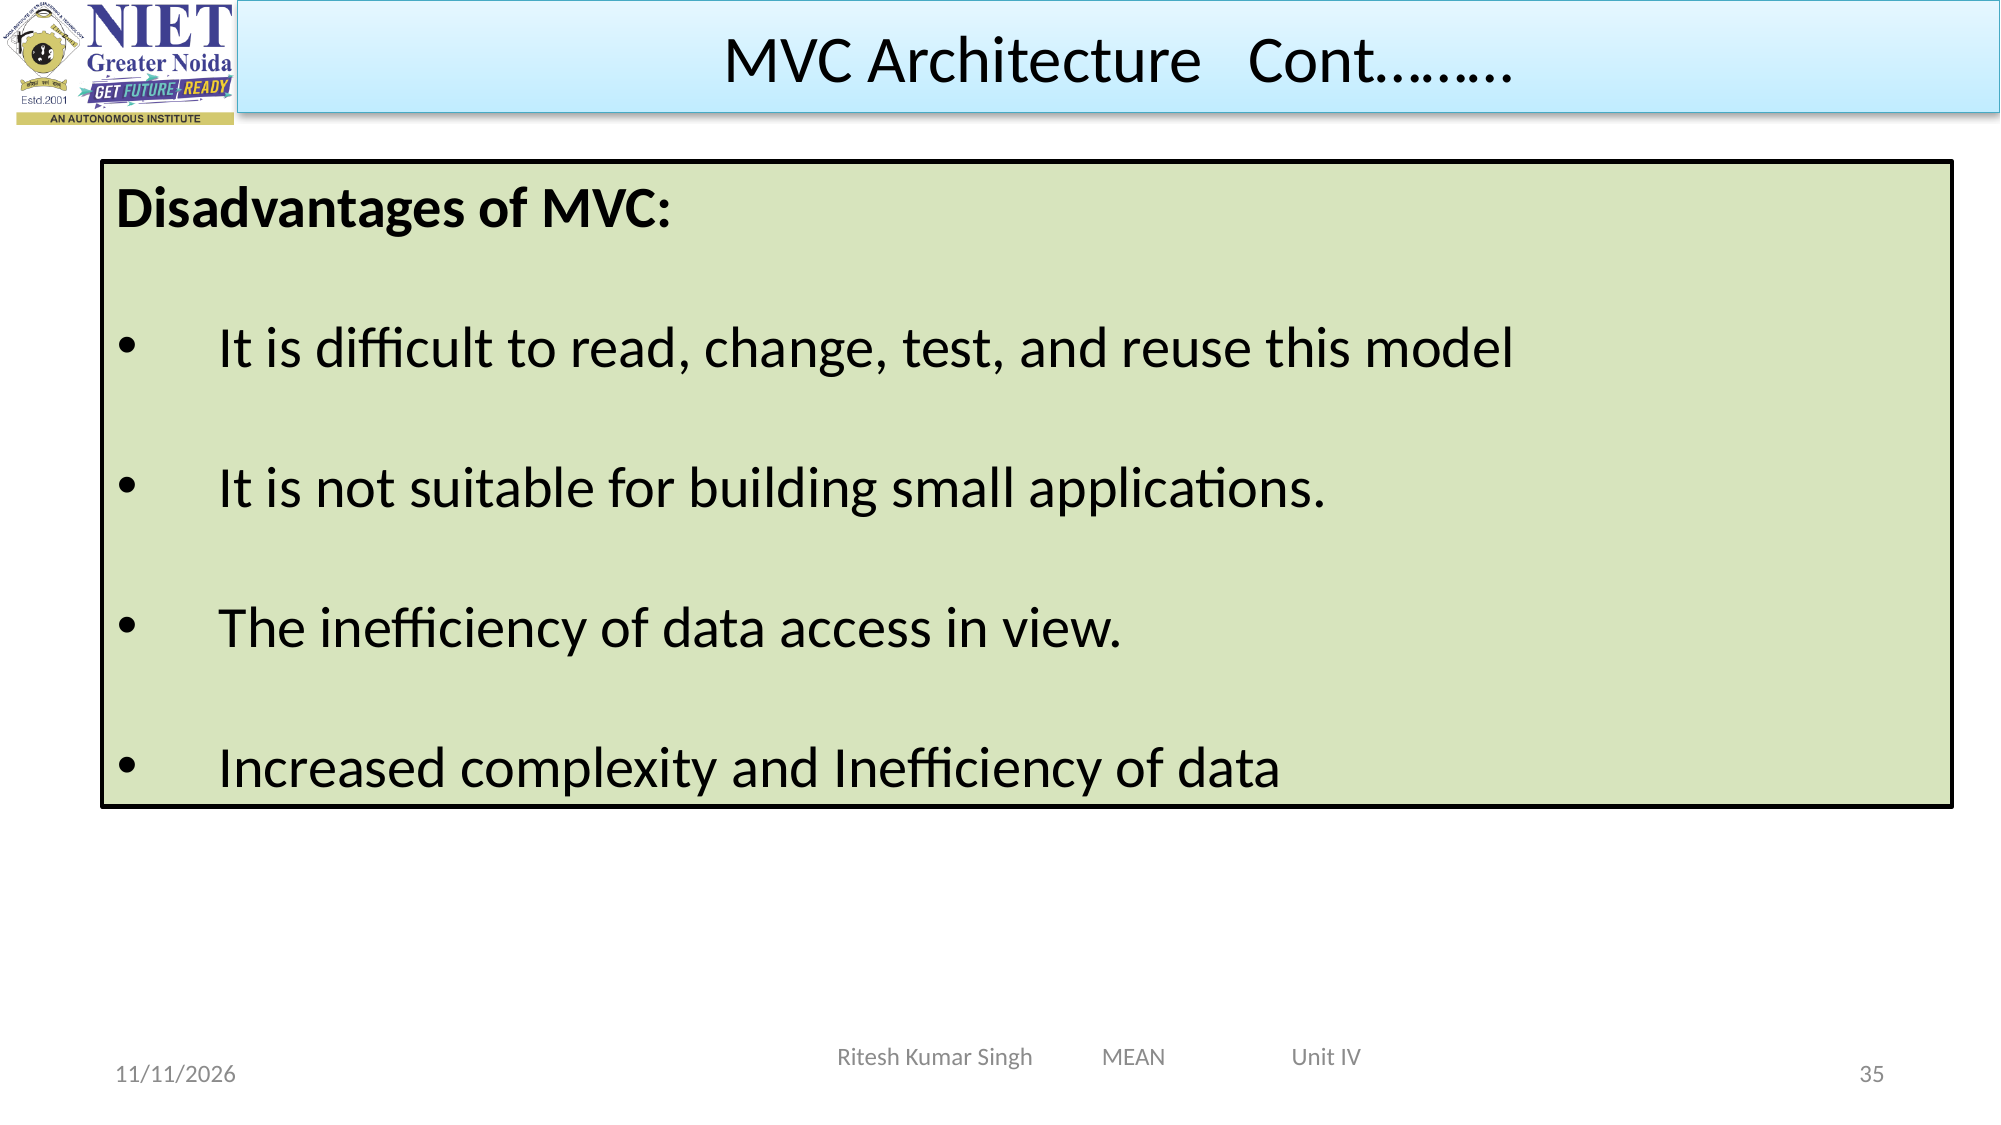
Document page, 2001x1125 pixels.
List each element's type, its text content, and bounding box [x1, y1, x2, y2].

footer Ritesh Kumar Singh MEAN Unit IV [712, 1025, 1488, 1085]
slide_number 35 [1433, 1042, 1900, 1103]
text_box MVC Architecture Cont……… [237, 0, 2000, 113]
picture [3, 2, 234, 125]
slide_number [99, 1042, 567, 1103]
text_box Disadvantages of MVC: It is difficult to read, change, test, and reuse this model It is not suitable for building small applications. The inefficiency of data access in view. Increased complexity and Inefficiency of data [102, 161, 1953, 807]
